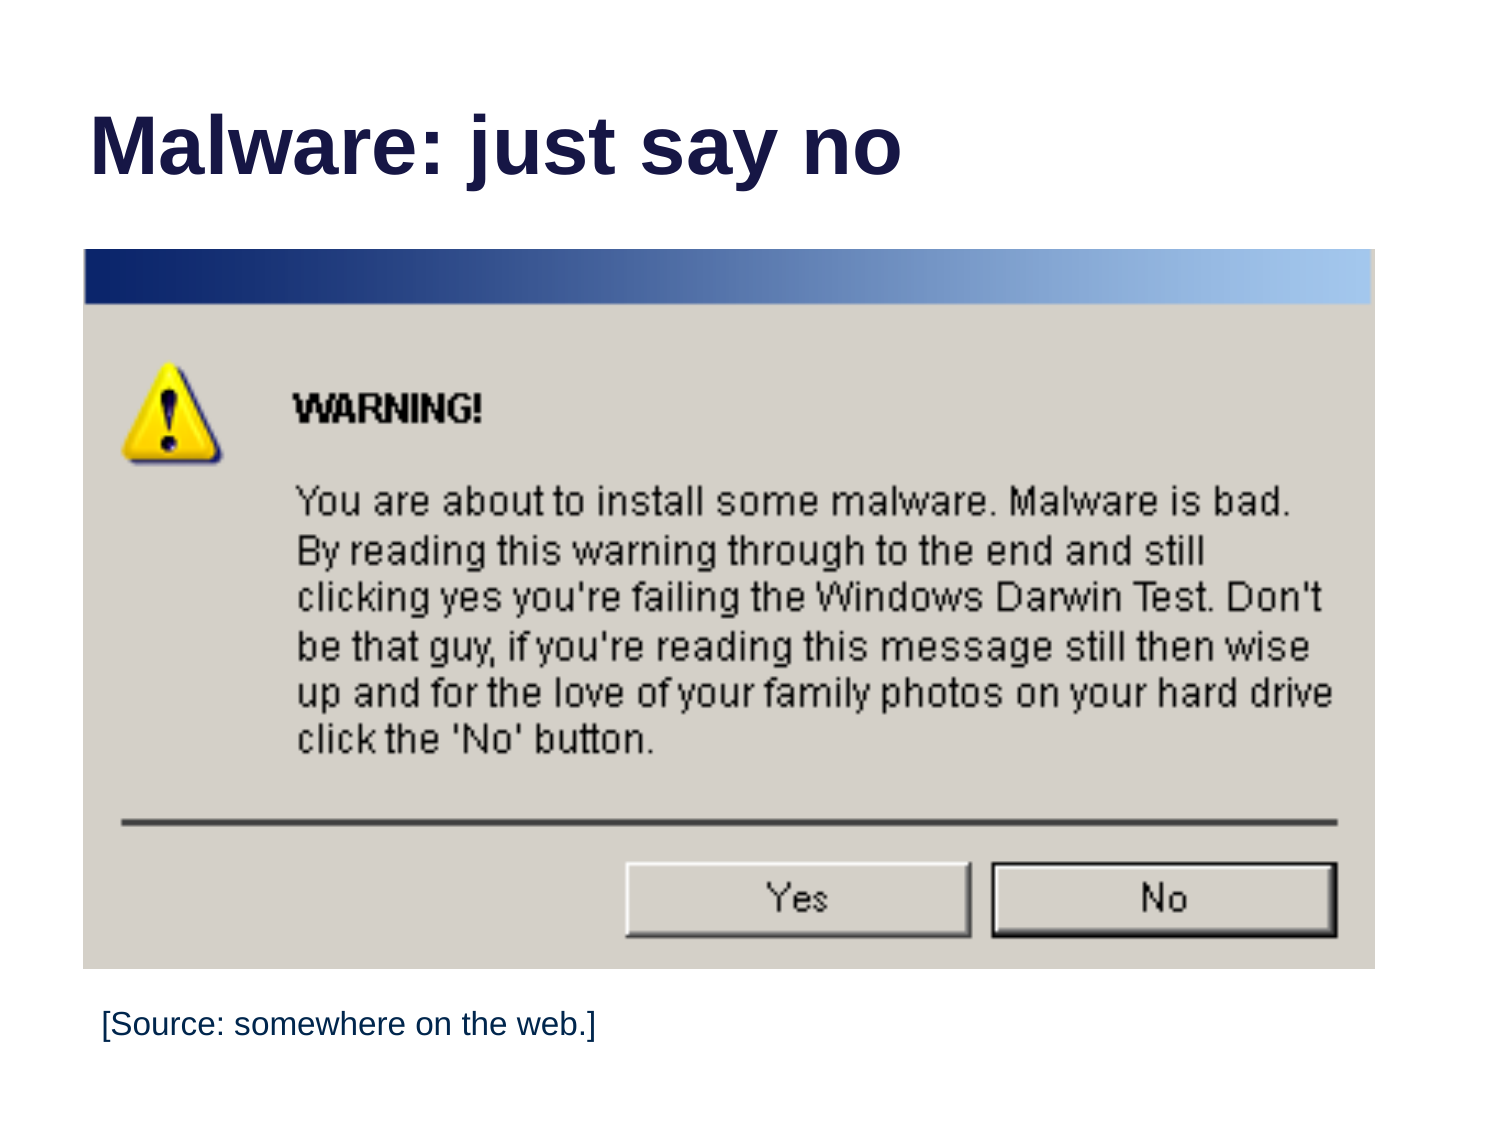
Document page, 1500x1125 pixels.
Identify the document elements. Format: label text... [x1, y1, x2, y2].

picture [83, 249, 1376, 969]
text_box [Source: somewhere on the web.] [86, 994, 612, 1050]
title Malware: just say no [75, 0, 1425, 200]
